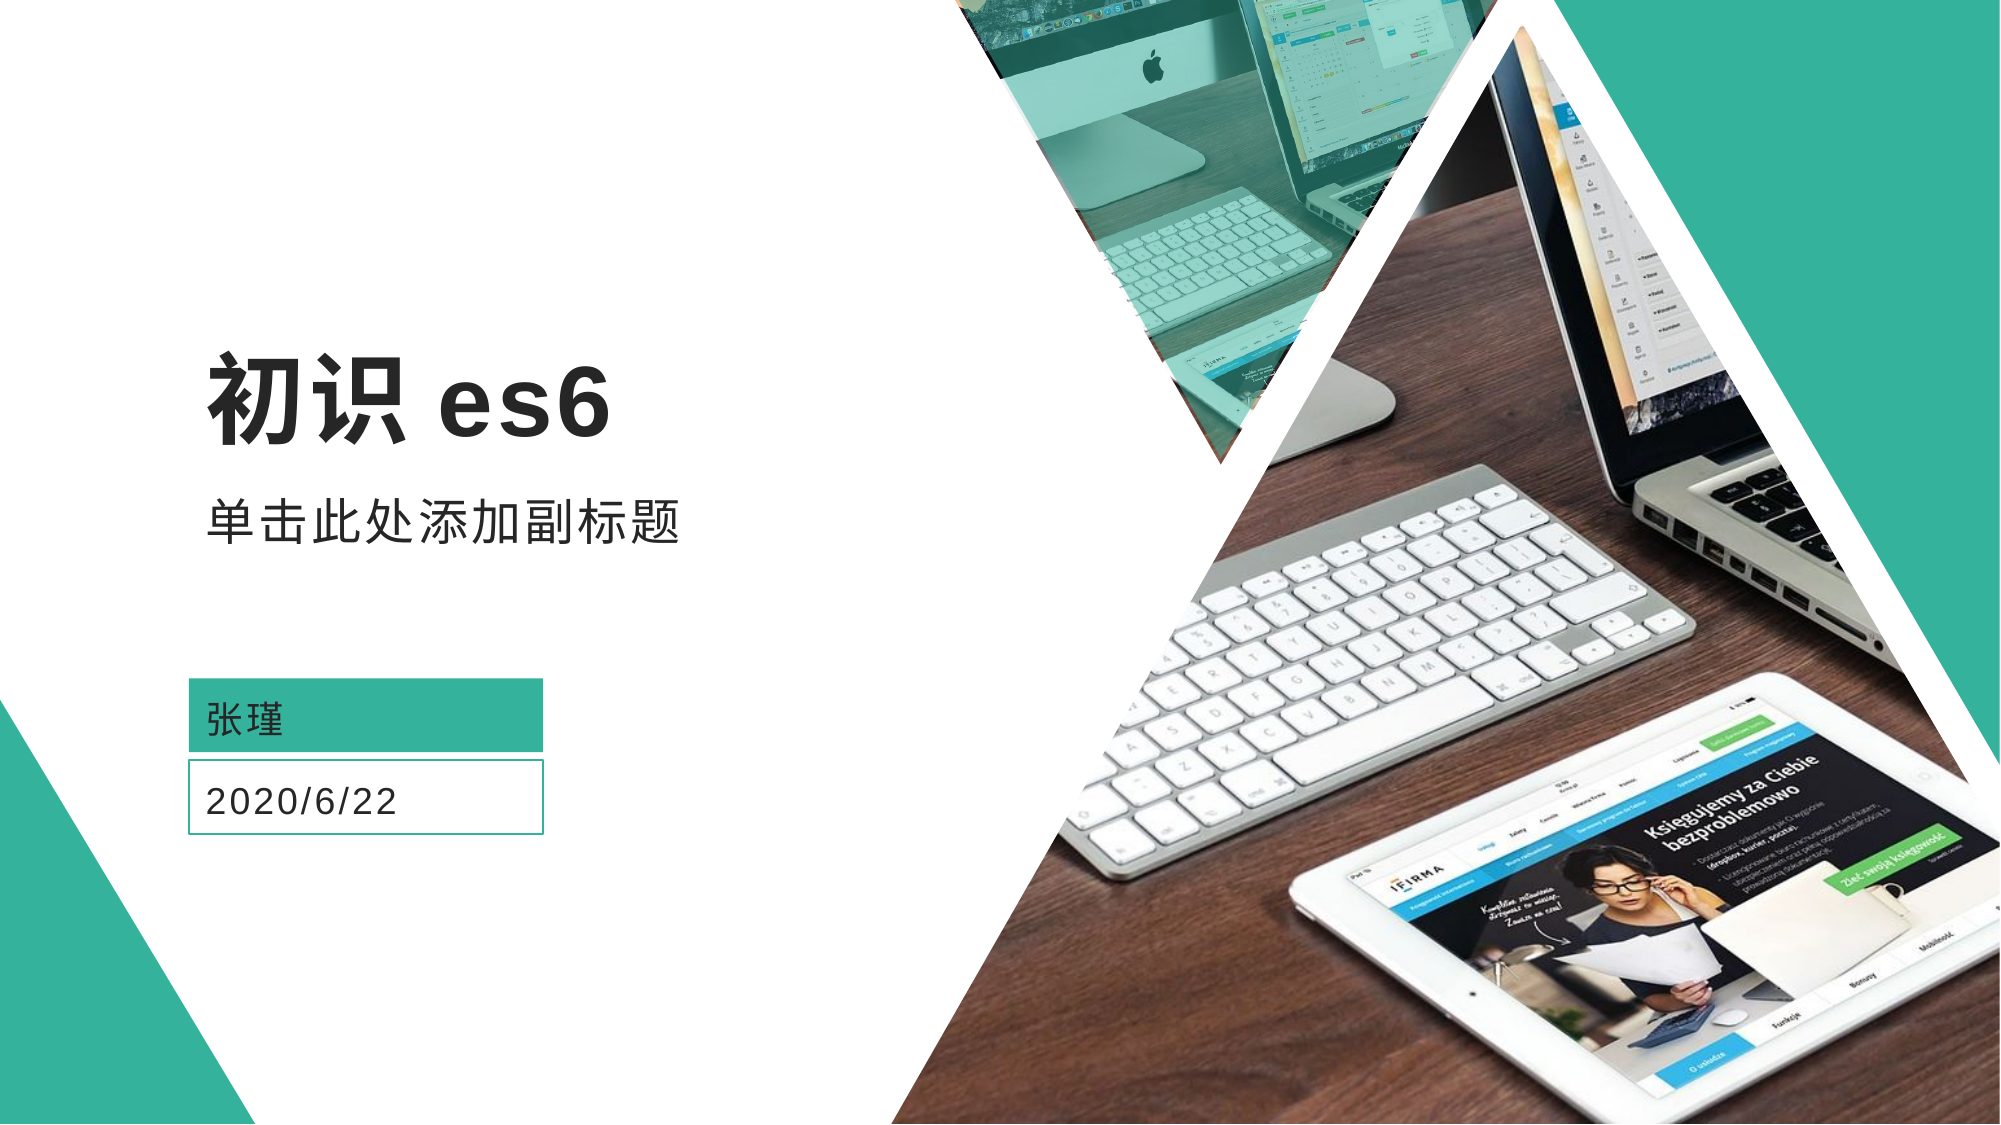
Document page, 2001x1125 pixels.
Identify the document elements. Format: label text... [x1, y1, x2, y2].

list 2020/6/22 [188, 759, 544, 835]
subtitle 单击此处添加副标题 [188, 472, 1056, 589]
title 初识es6 [188, 226, 1056, 464]
list 张瑾 [188, 678, 544, 753]
picture [891, 23, 2000, 1124]
picture [955, 0, 1498, 465]
